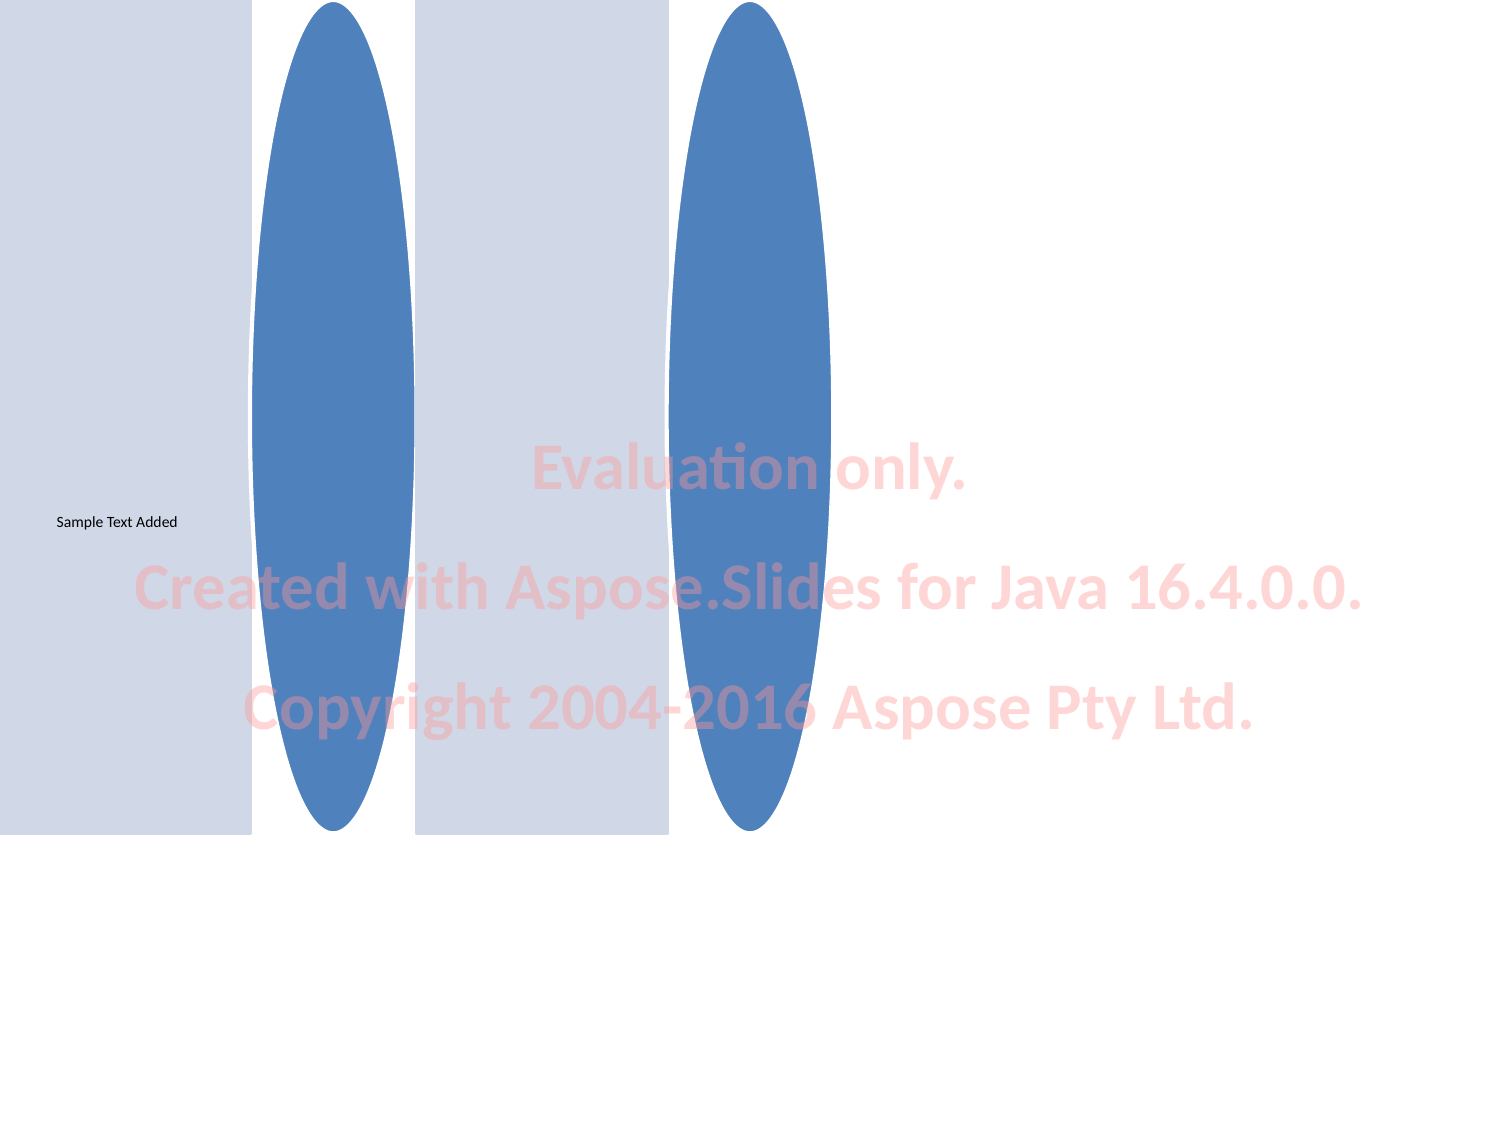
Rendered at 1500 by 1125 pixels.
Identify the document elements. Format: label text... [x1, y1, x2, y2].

text_box Evaluation only. Created with Aspose.Slides for Java 16.4.0.0. Copyright 2004-2016 Aspose Pty Ltd. [838, 375, 1380, 750]
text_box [0, 0, 834, 834]
